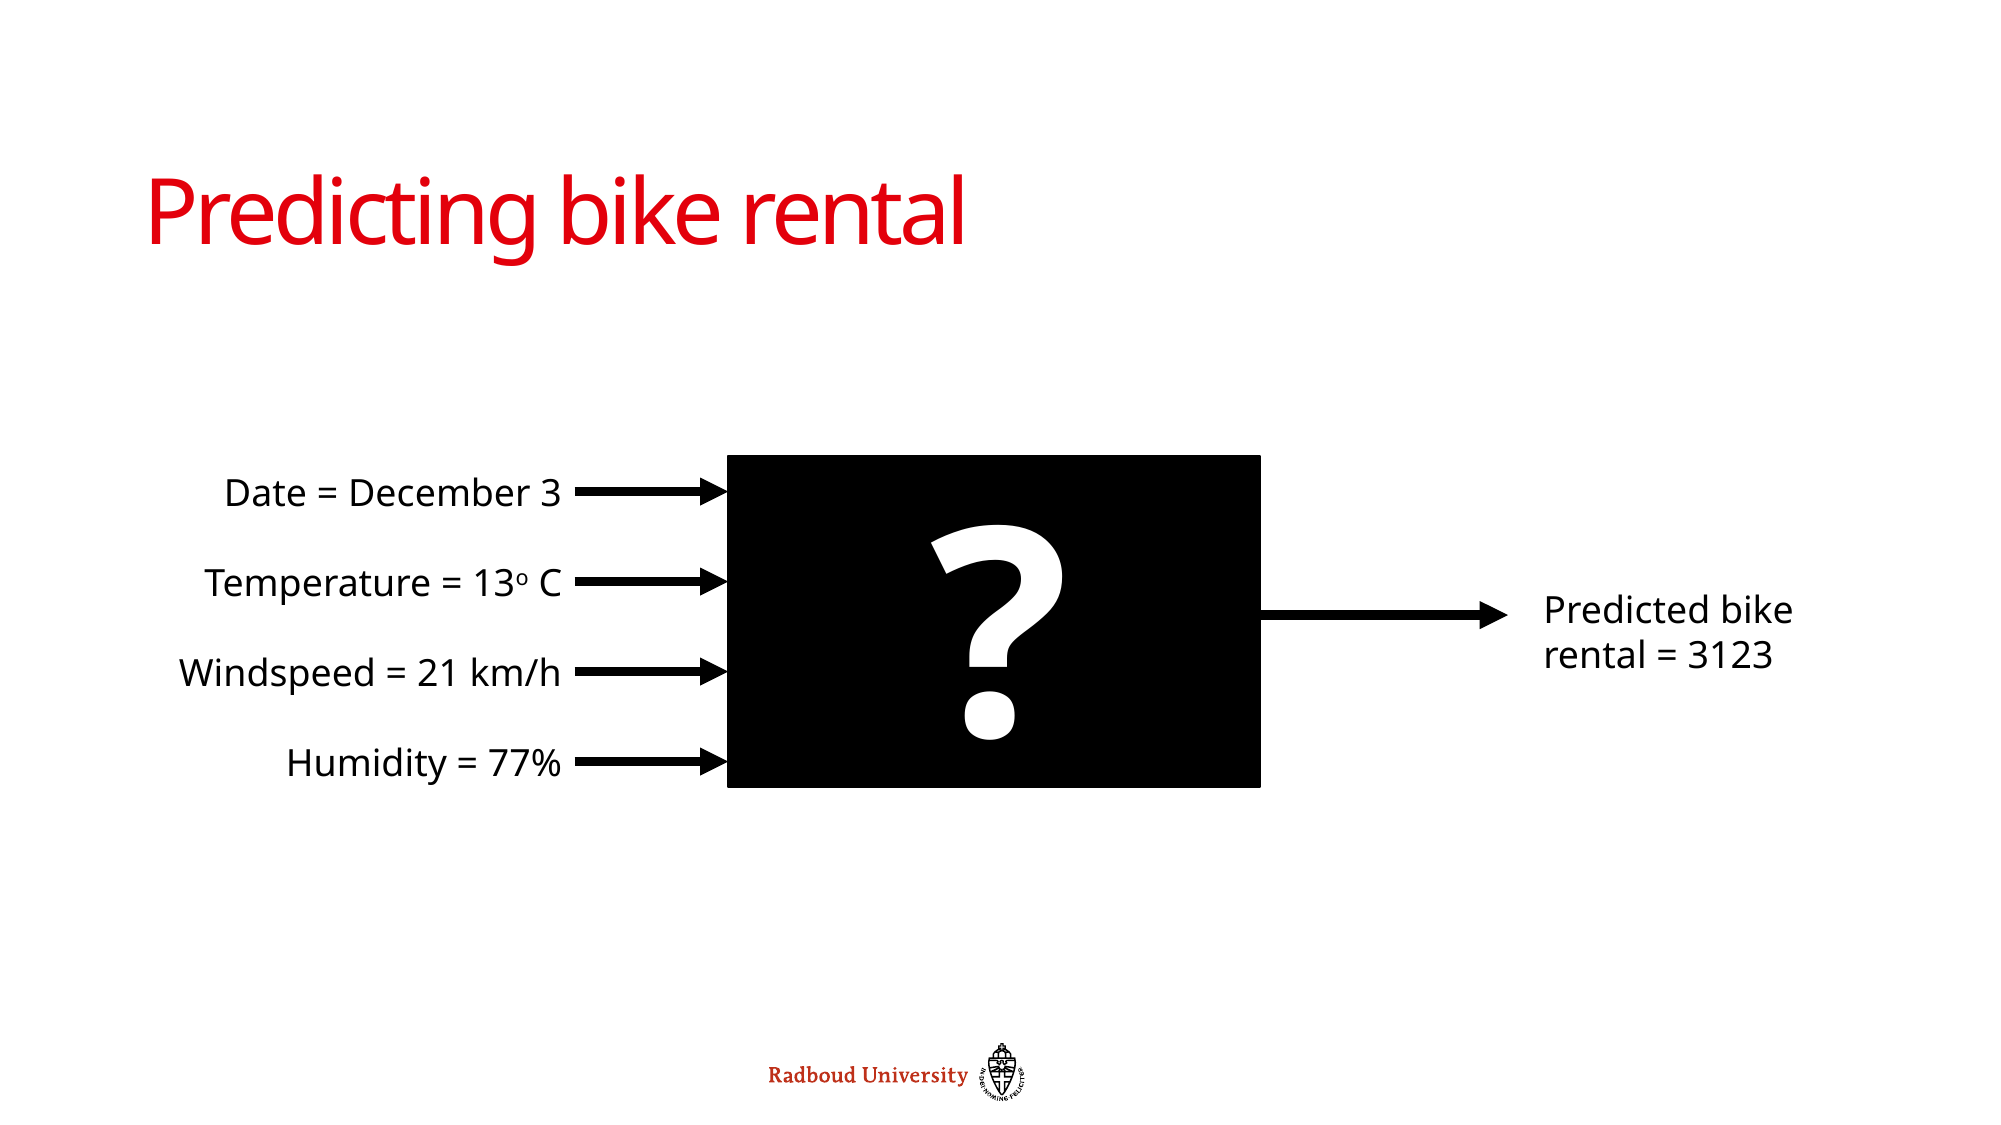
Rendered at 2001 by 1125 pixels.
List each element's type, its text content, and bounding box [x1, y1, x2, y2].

text_box Date = December 3 Temperature = 13o C Windspeed = 21 km/h Humidity = 77% [142, 468, 563, 784]
text_box [1085, 454, 1262, 789]
text_box [726, 454, 915, 789]
text_box Predicted bike rental = 3123 [1543, 586, 1804, 677]
title Predicting bike rental [143, 152, 1857, 271]
text_box ? [915, 437, 1085, 803]
